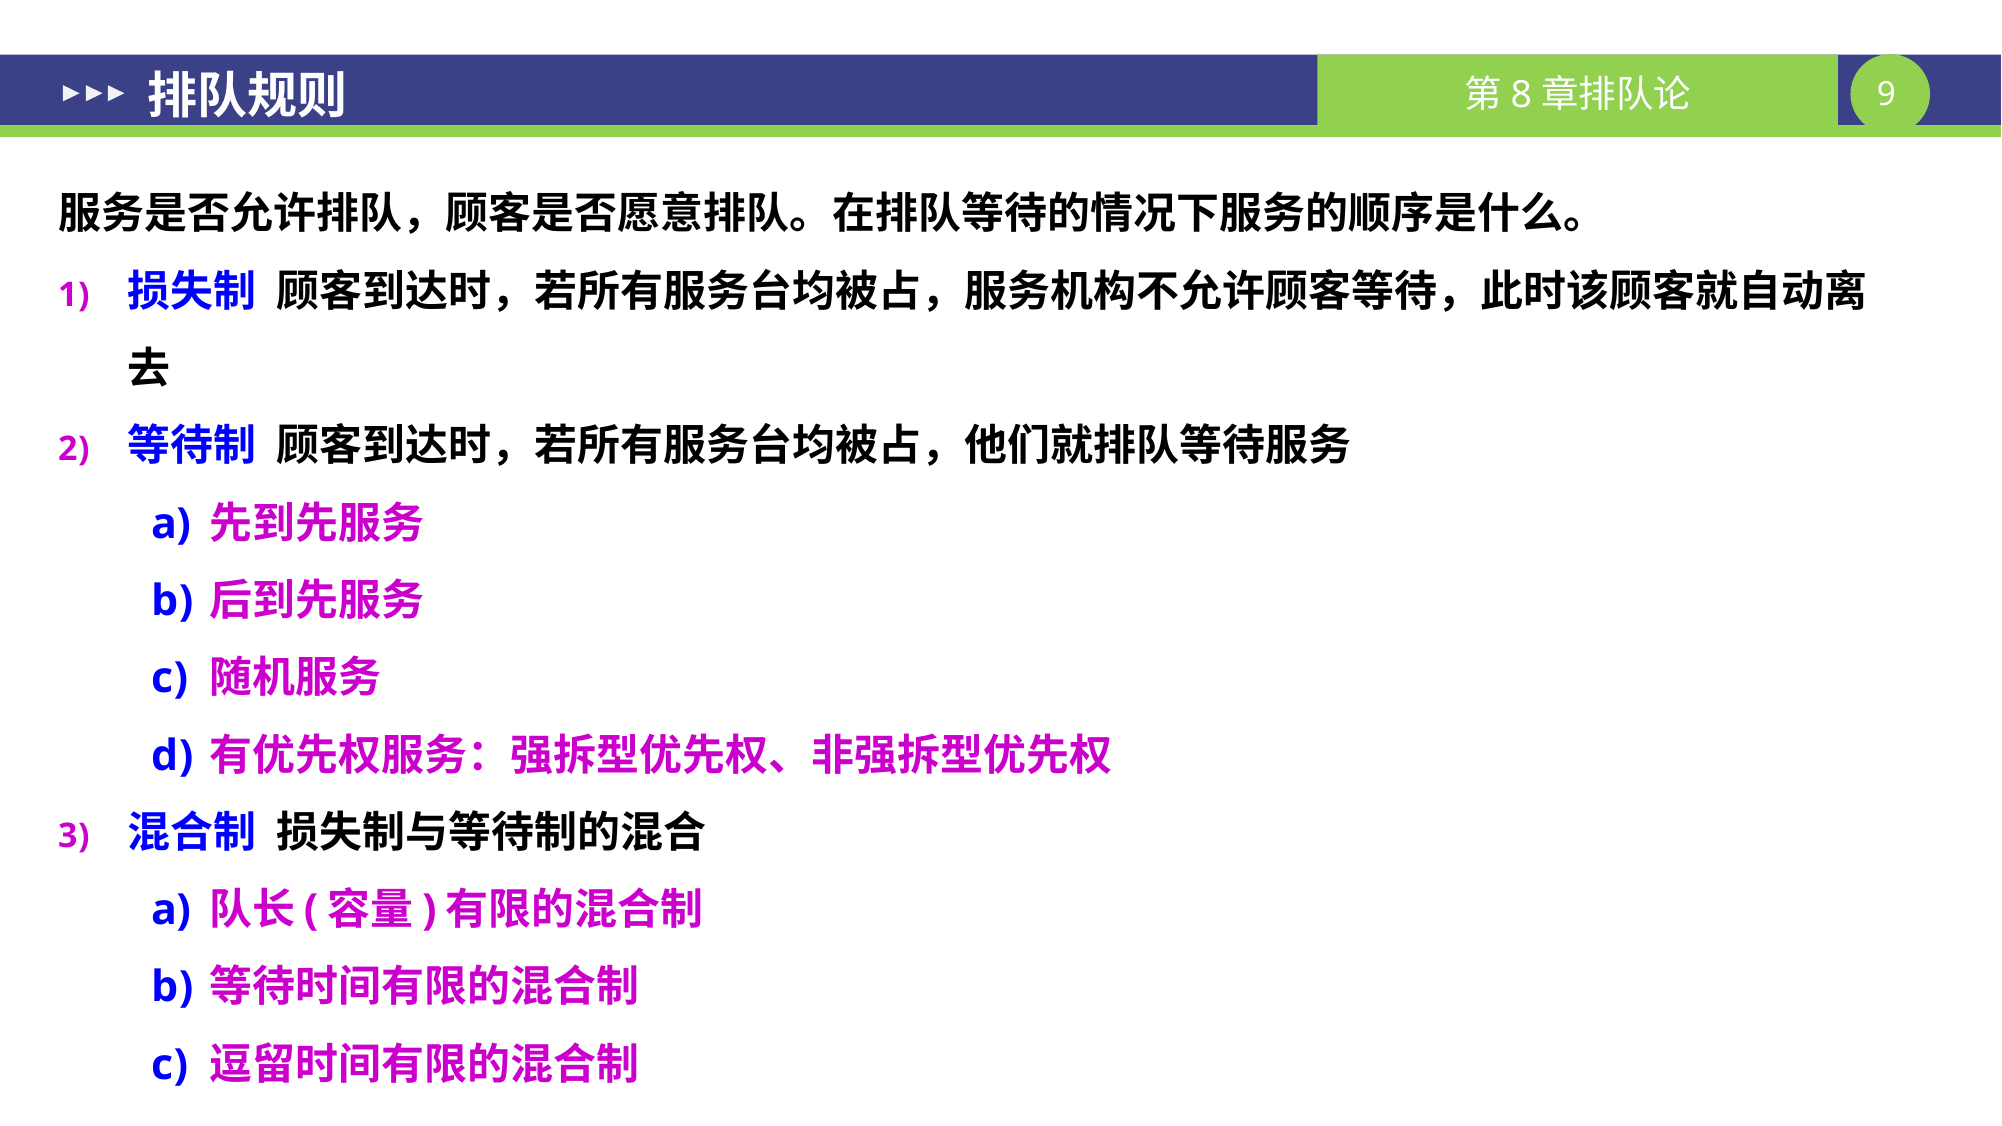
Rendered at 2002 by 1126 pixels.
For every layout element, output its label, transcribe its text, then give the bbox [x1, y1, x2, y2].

list 服务是否允许排队，顾客是否愿意排队。在排队等待的情况下服务的顺序是什么。 损失制 顾客到达时，若所有服务台均被占，服务机构不允许顾客等待，此时该顾客就自动离去 等待制 顾客到达时，若所有服务台均被占，他们就排队等待服务 先到先服务 后到先服务 随机服务 有优先权服务：强拆型优先权、非强拆型优先权 混合制 损失制与等待制的混合 队长(容量)有限的混合制 等待时间有限的混合制 逗留时间有限的混合制 [38, 150, 1901, 1101]
title 排队规则 [127, 57, 1003, 129]
